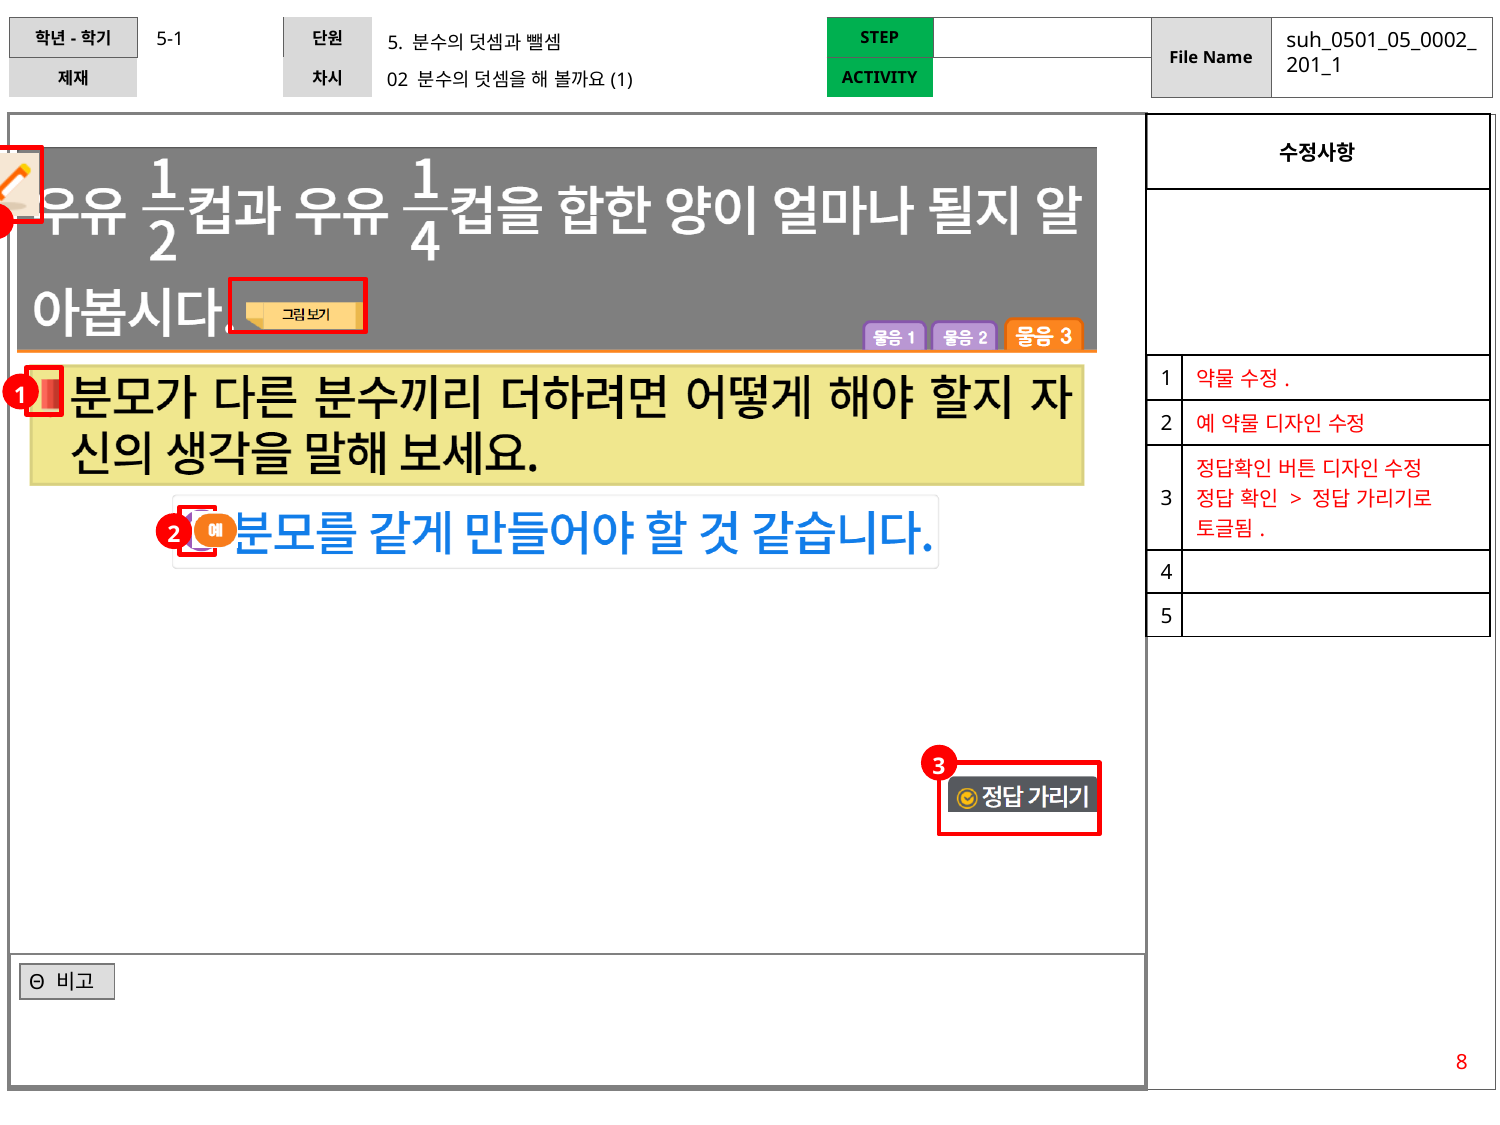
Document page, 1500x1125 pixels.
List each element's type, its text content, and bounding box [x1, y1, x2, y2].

text_box suh_0501_05_0002_201_1 [1271, 18, 1500, 84]
table_cell [1147, 190, 1489, 354]
text_box [937, 816, 1101, 836]
text_box 02 분수의 덧셈을 해 볼까요(1) [372, 60, 821, 96]
text_box 5. 분수의 덧셈과 뺄셈 [372, 23, 828, 48]
text_box 1 [0, 224, 12, 241]
table_cell 약물 수정. [1183, 356, 1489, 399]
table_header 수정사항 [1147, 115, 1489, 188]
text_box 1 [4, 373, 12, 410]
table_cell 1 [1147, 356, 1181, 399]
table_cell 3 [1147, 446, 1181, 549]
text_box 5-1 [141, 18, 284, 55]
text_box [0, 145, 18, 152]
table_cell 4 [1147, 551, 1181, 592]
table_cell [1183, 594, 1489, 636]
table_cell [1183, 551, 1489, 592]
picture [0, 147, 1097, 812]
table_cell 5 [1147, 594, 1181, 636]
table_cell 예 약물 디자인 수정 [1183, 401, 1489, 444]
table_cell 2 [1147, 401, 1181, 444]
table_cell 정답확인 버튼 디자인 수정 정답 확인 > 정답 가리기로 토글됨. [1183, 446, 1489, 549]
